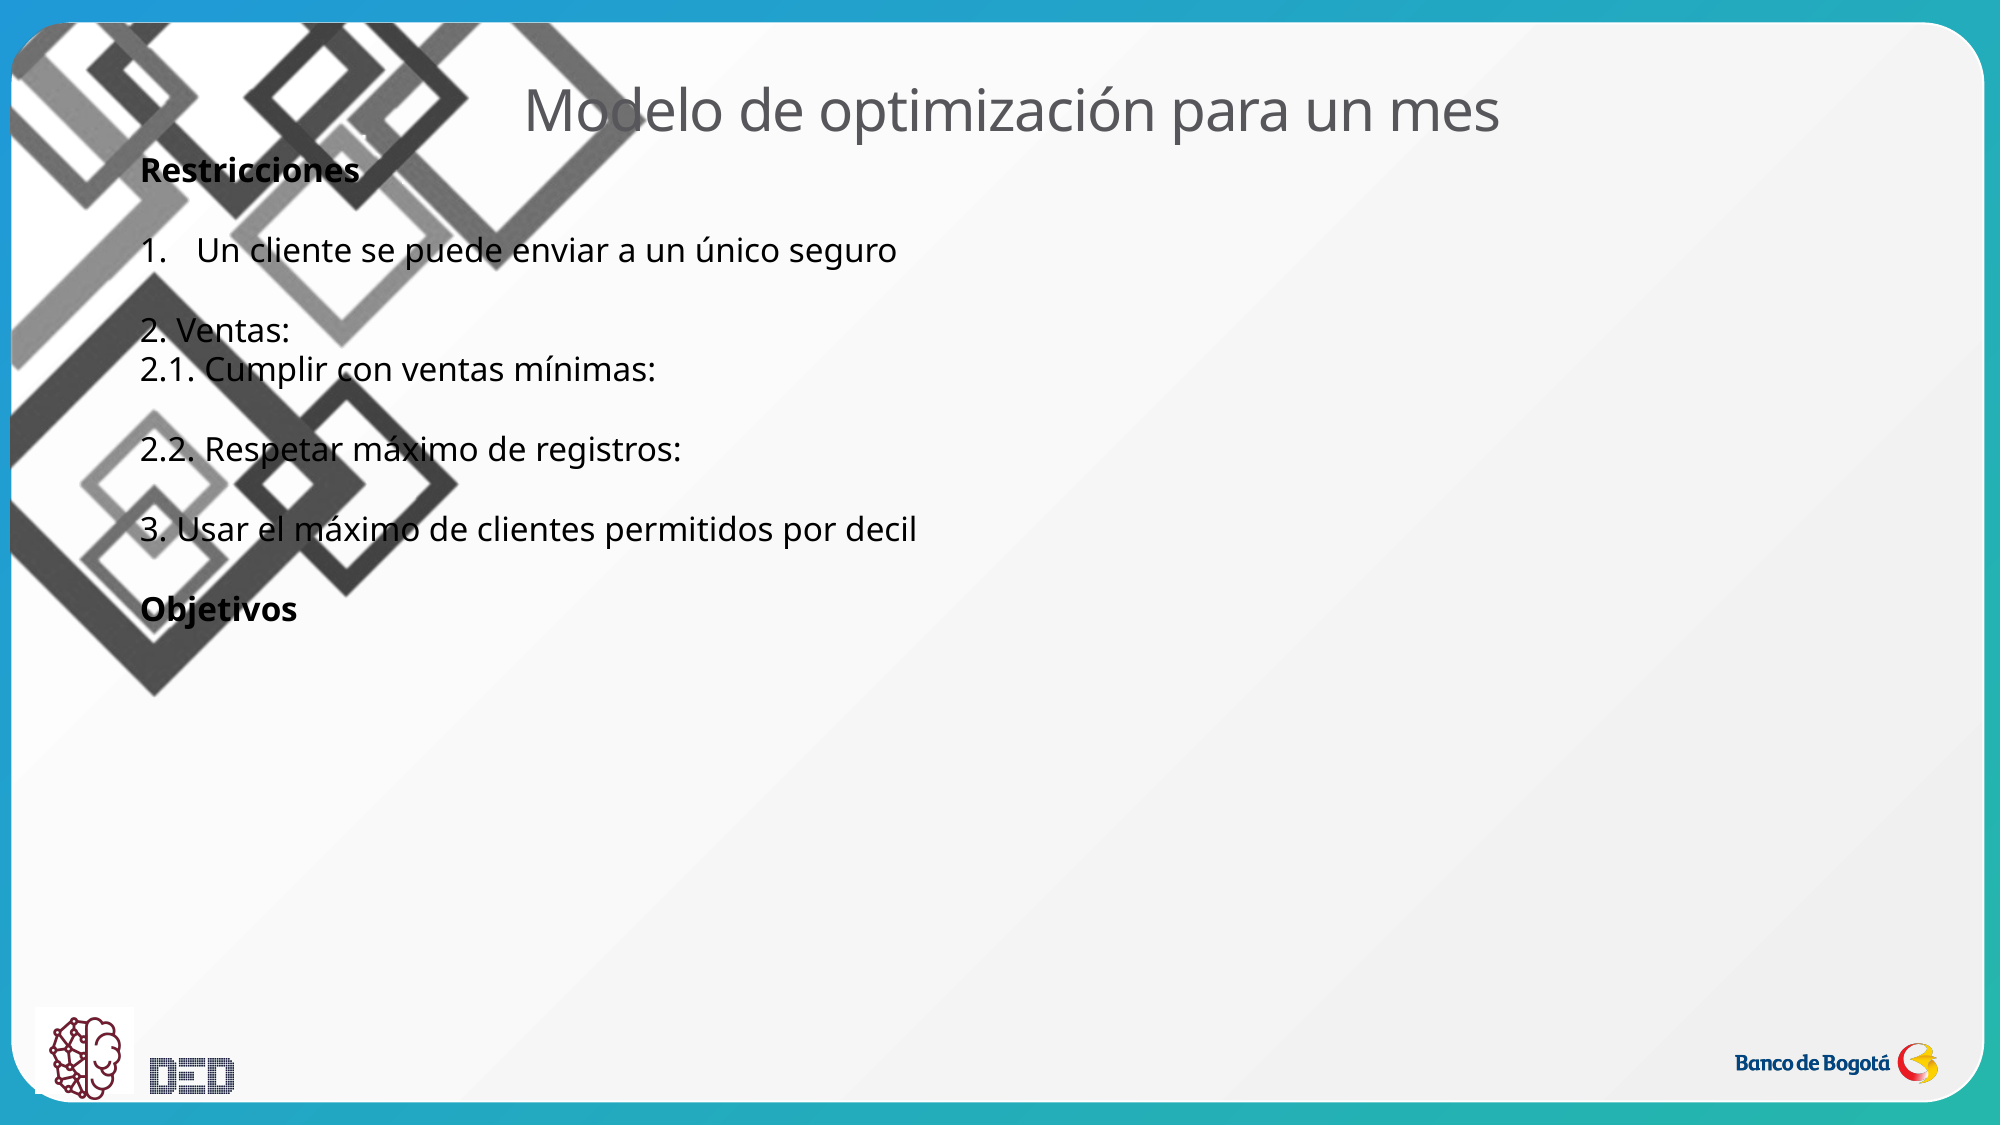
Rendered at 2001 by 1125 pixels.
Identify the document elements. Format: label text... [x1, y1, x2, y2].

text_box [35, 1007, 134, 1094]
picture [149, 1058, 234, 1094]
picture [49, 1017, 121, 1100]
picture [10, 22, 681, 703]
title Modelo de optimización para un mes [150, 50, 1875, 176]
picture [1735, 1035, 1946, 1094]
